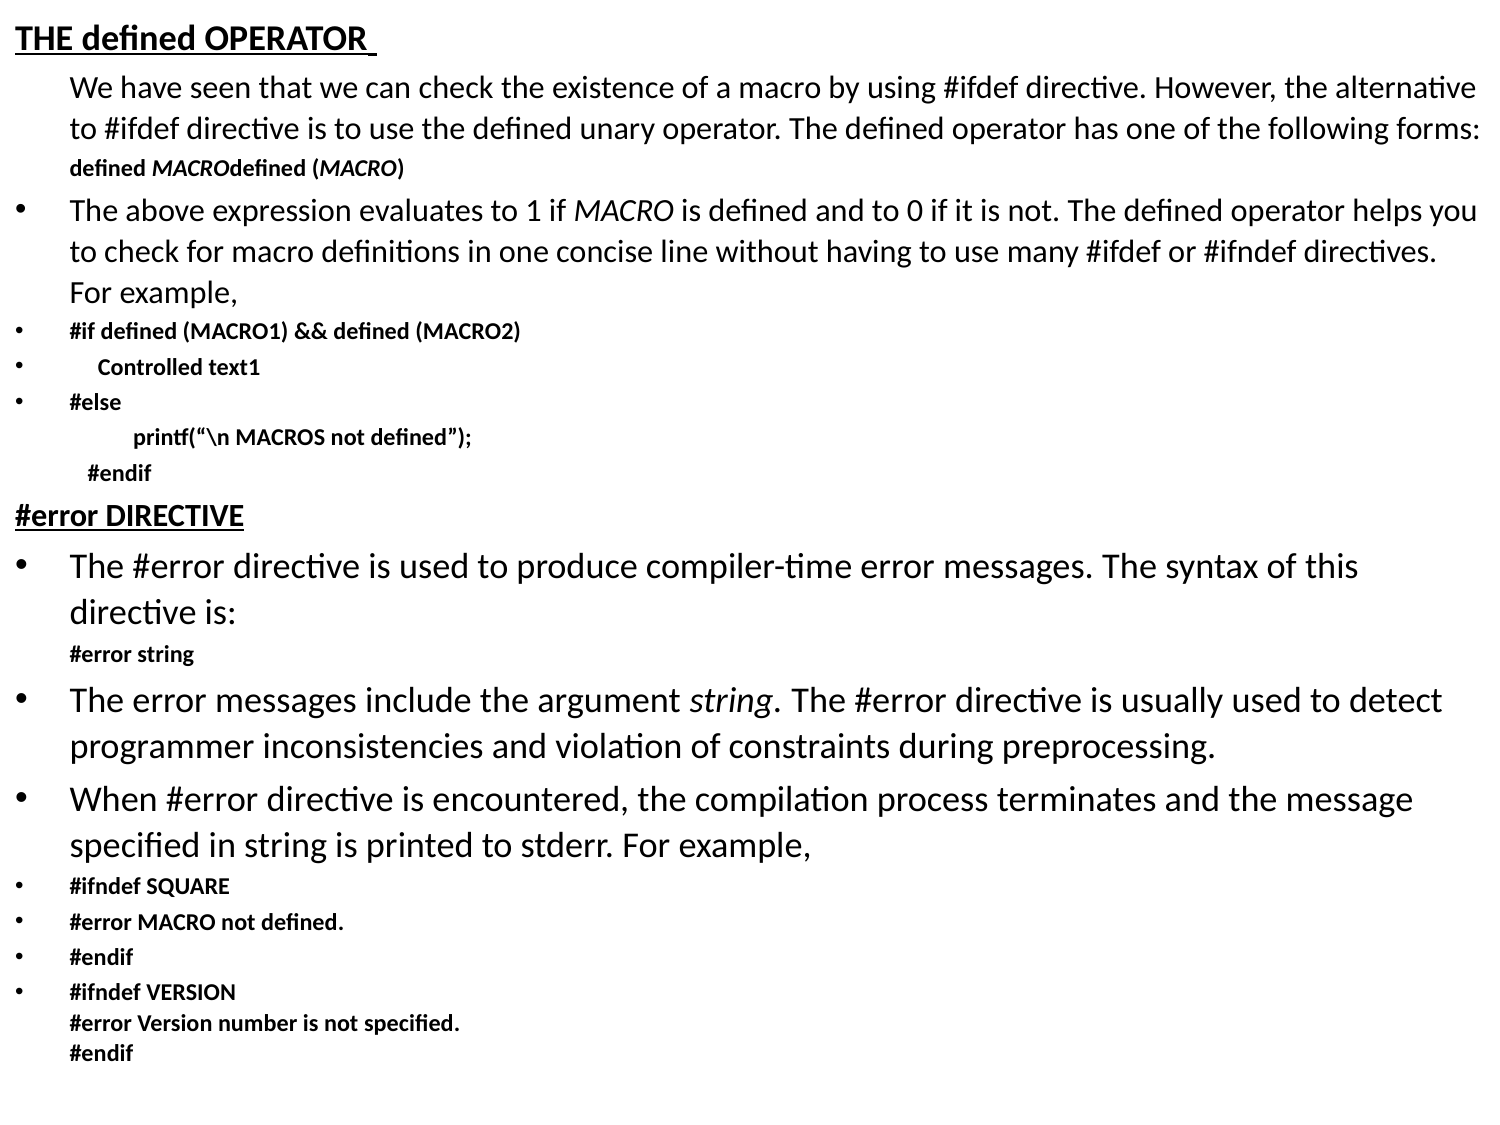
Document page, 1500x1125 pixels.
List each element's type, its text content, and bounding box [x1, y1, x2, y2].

list THE defined OPERATOR We have seen that we can check the existence of a macro by using #ifdef directive. However, the alternative to #ifdef directive is to use the defined unary operator. The defined operator has one of the following forms: defined MACROdefined (MACRO) The above expression evaluates to 1 if MACRO is defined and to 0 if it is not. The defined operator helps you to check for macro definitions in one concise line without having to use many #ifdef or #ifndef directives. For example, #if defined (MACRO1) && defined (MACRO2) Controlled text1 #else printf(“\n MACROS not defined”); #endif #error DIRECTIVE The #error directive is used to produce compiler-time error messages. The syntax of this directive is: #error string The error messages include the argument string. The #error directive is usually used to detect programmer inconsistencies and violation of constraints during preprocessing. When #error directive is encountered, the compilation process terminates and the message specified in string is printed to stderr. For example, #ifndef SQUARE #error MACRO not defined. #endif #ifndef VERSION #error Version number is not specified. #endif [0, 0, 1500, 1125]
